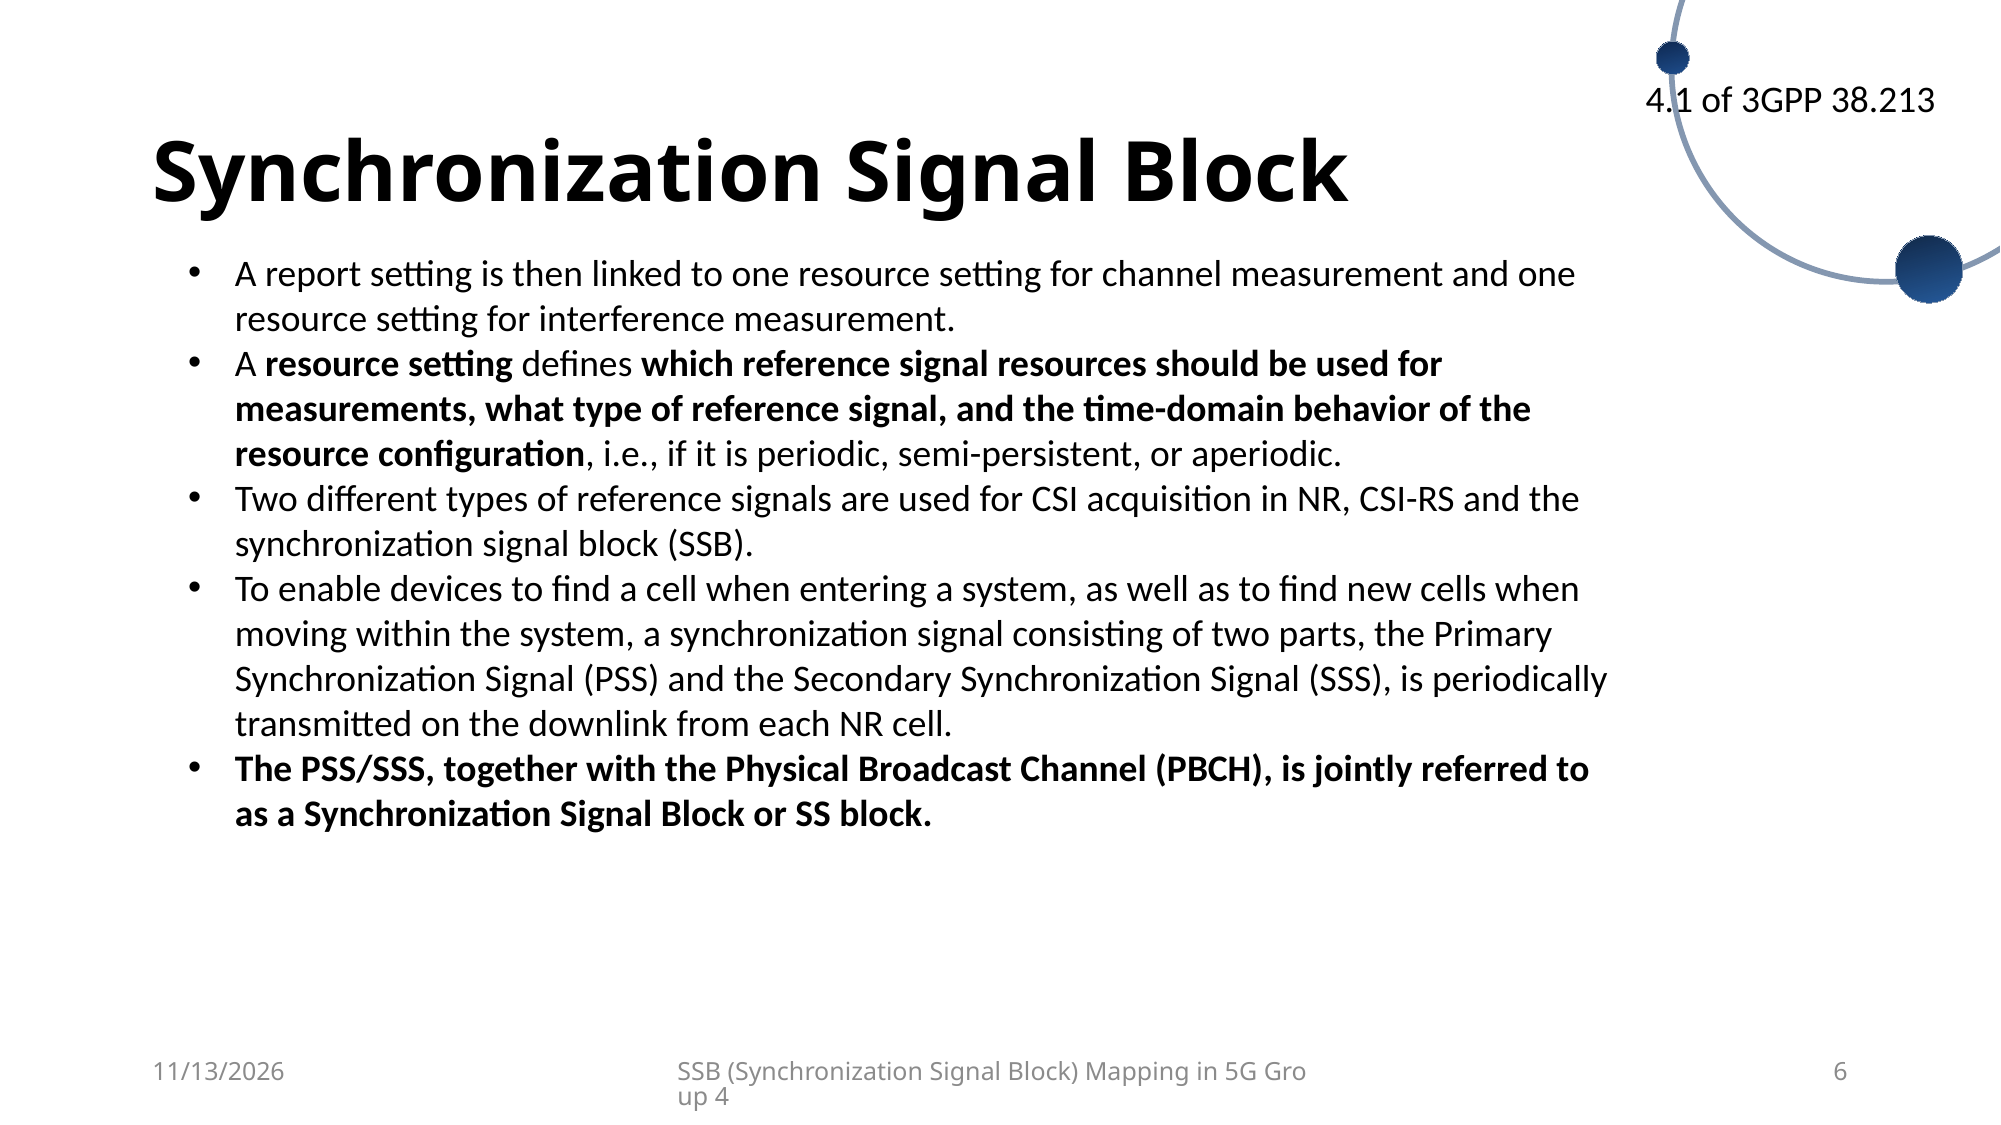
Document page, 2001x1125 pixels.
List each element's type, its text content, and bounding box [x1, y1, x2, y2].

slide_number 6 [1412, 1042, 1863, 1103]
text_box Synchronization Signal Block [152, 129, 1424, 218]
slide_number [137, 1042, 588, 1103]
text_box 4.1 of 3GPP 38.213 [1630, 67, 1665, 128]
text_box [1665, 0, 2000, 309]
text_box A report setting is then linked to one resource setting for channel measurement and one resource setting for interference measurement. A resource setting defines which reference signal resources should be used for measurements, what type of reference signal, and the time-domain behavior of the resource configuration, i.e., if it is periodic, semi-persistent, or aperiodic. Two different types of reference signals are used for CSI acquisition in NR, CSI-RS and the synchronization signal block (SSB). To enable devices to find a cell when entering a system, as well as to find new cells when moving within the system, a synchronization signal consisting of two parts, the Primary Synchronization Signal (PSS) and the Secondary Synchronization Signal (SSS), is periodically transmitted on the downlink from each NR cell. The PSS/SSS, together with the Physical Broadcast Channel (PBCH), is jointly referred to as a Synchronization Signal Block or SS block. [188, 248, 1610, 879]
footer SSB (Synchronization Signal Block) Mapping in 5G Group 4 [662, 1042, 1338, 1103]
